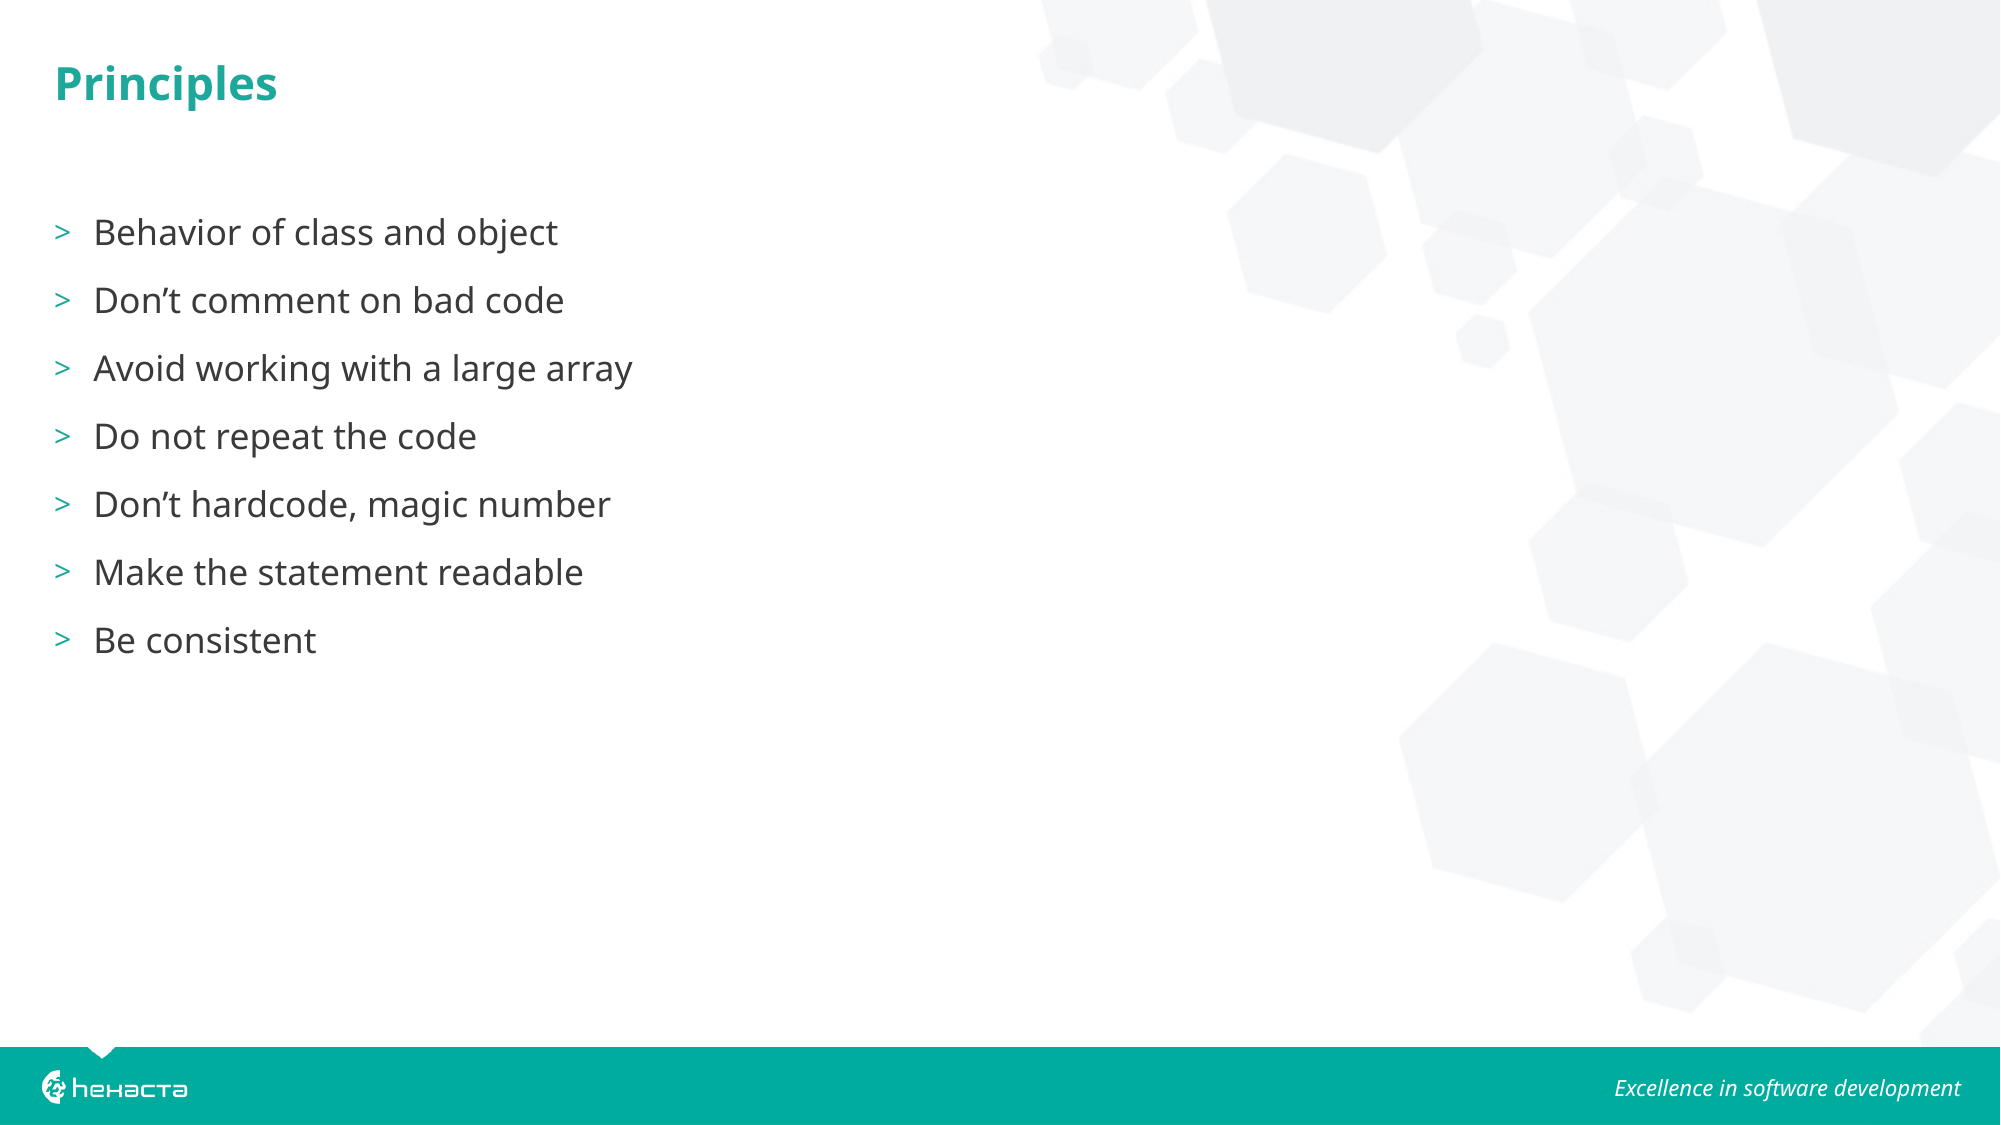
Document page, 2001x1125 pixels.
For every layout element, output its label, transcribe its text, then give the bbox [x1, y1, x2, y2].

list Behavior of class and object Don’t comment on bad code Avoid working with a large array Do not repeat the code Don’t hardcode, magic number Make the statement readable Be consistent [39, 200, 1961, 1020]
list Principles [39, 43, 1961, 122]
picture [0, 0, 2001, 1125]
